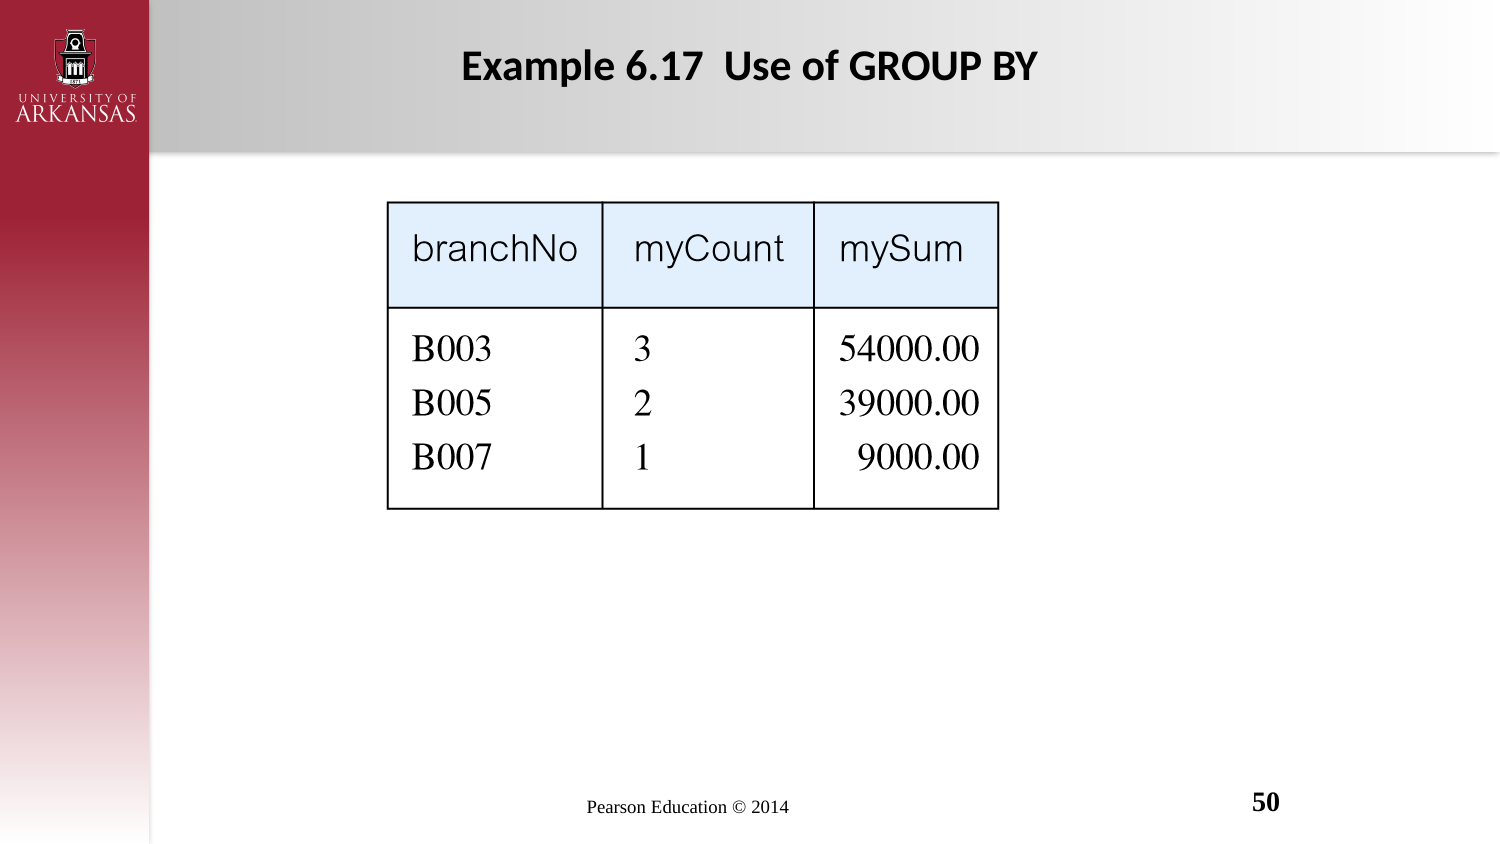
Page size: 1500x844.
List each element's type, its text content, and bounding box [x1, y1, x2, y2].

text_box 50 [1237, 776, 1313, 833]
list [377, 191, 1011, 515]
text_box Pearson Education © 2014 [571, 787, 966, 825]
title Example 6.17 Use of GROUP BY [234, 28, 1266, 97]
picture [15, 29, 137, 122]
